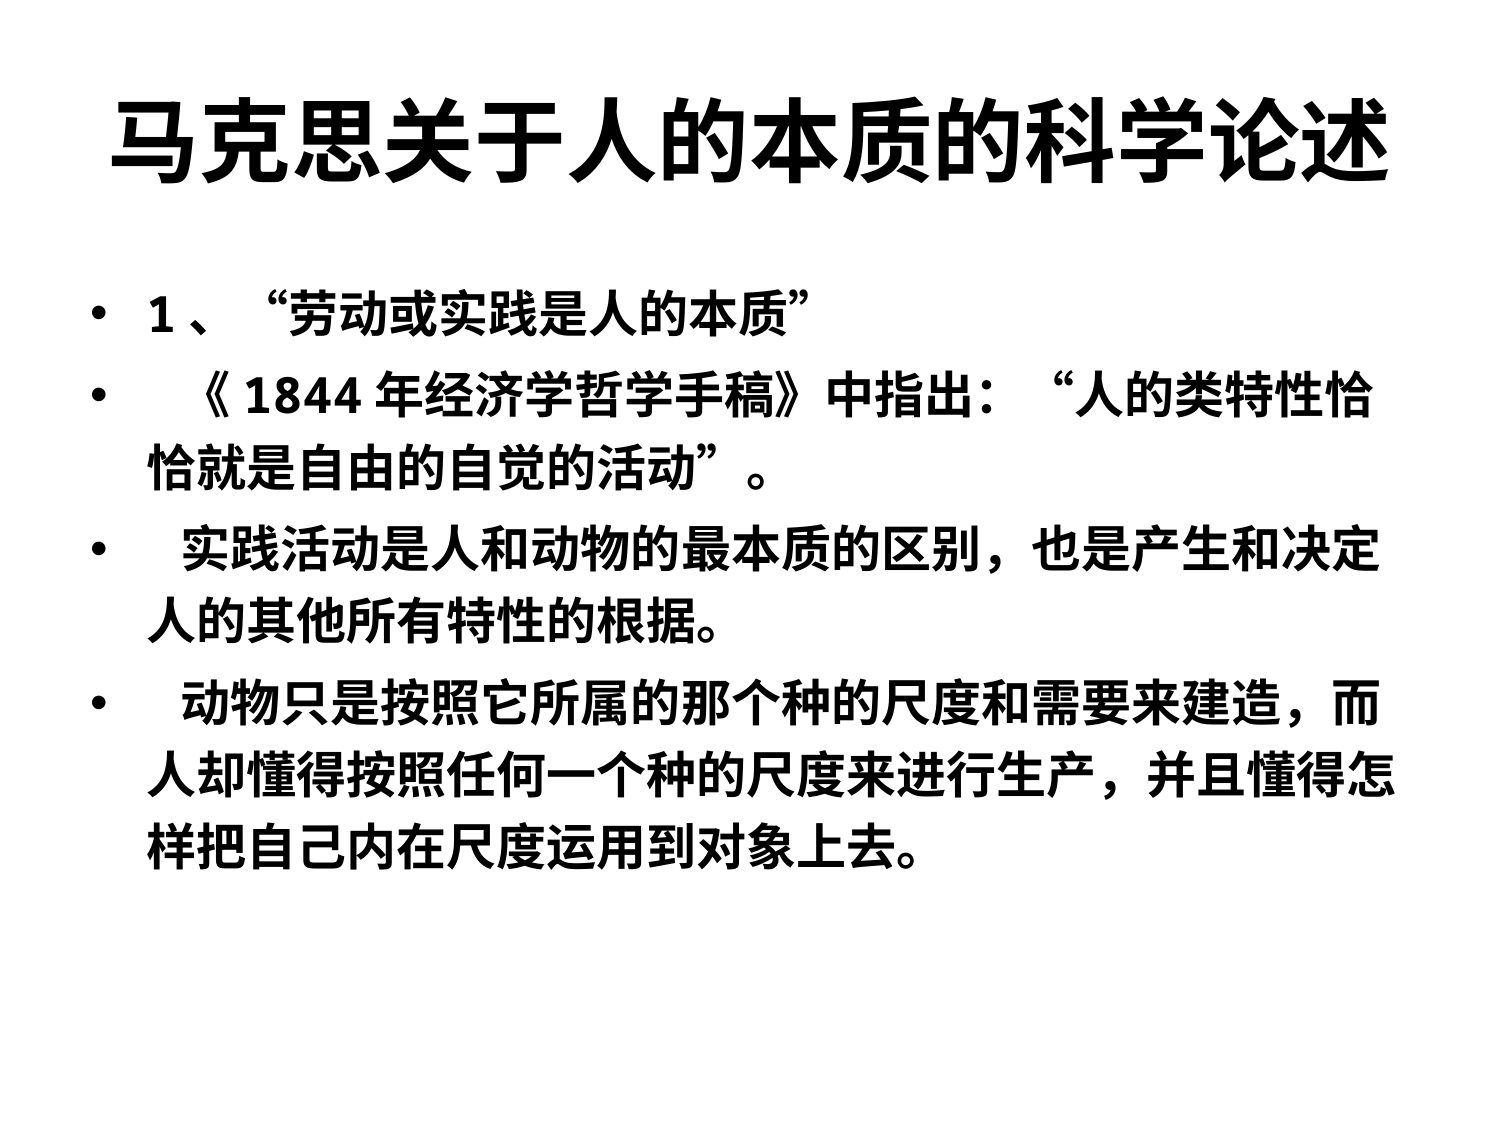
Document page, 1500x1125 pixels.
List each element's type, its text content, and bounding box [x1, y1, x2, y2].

title 马克思关于人的本质的科学论述 [75, 45, 1425, 233]
list 1、“劳动或实践是人的本质” 《1844年经济学哲学手稿》中指出：“人的类特性恰恰就是自由的自觉的活动”。 实践活动是人和动物的最本质的区别，也是产生和决定人的其他所有特性的根据。 动物只是按照它所属的那个种的尺度和需要来建造，而人却懂得按照任何一个种的尺度来进行生产，并且懂得怎样把自己内在尺度运用到对象上去。 [75, 262, 1425, 1005]
